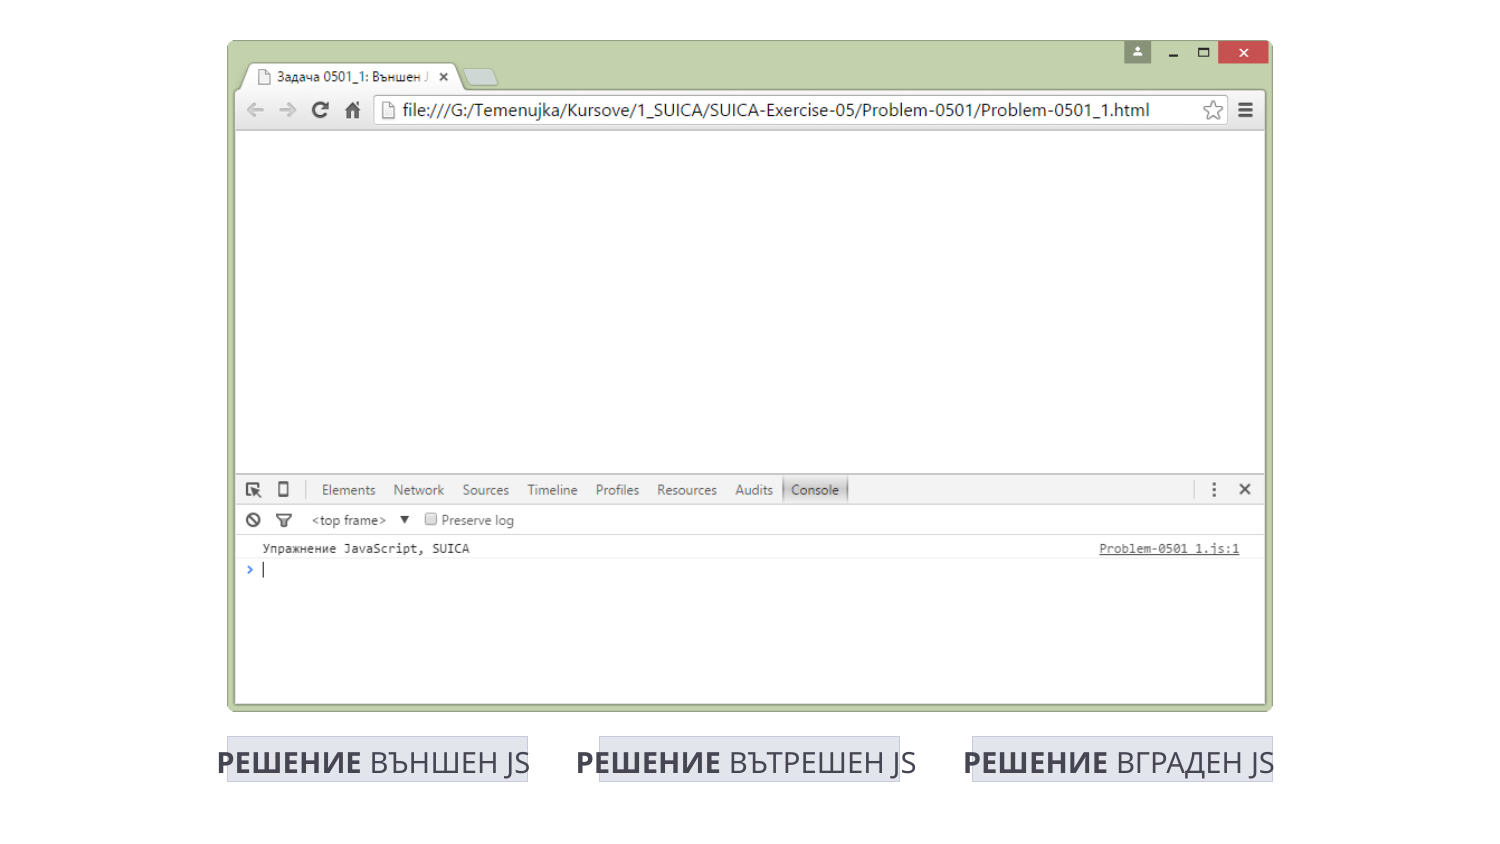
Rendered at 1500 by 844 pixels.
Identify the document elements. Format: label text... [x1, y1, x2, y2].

picture [226, 40, 1273, 712]
text_box РЕШЕНИЕ ВГРАДЕН JS [972, 736, 1273, 782]
text_box РЕШЕНИЕ ВЪТРЕШЕН JS [599, 736, 900, 782]
text_box РЕШЕНИЕ ВЪНШЕН JS [227, 736, 528, 782]
